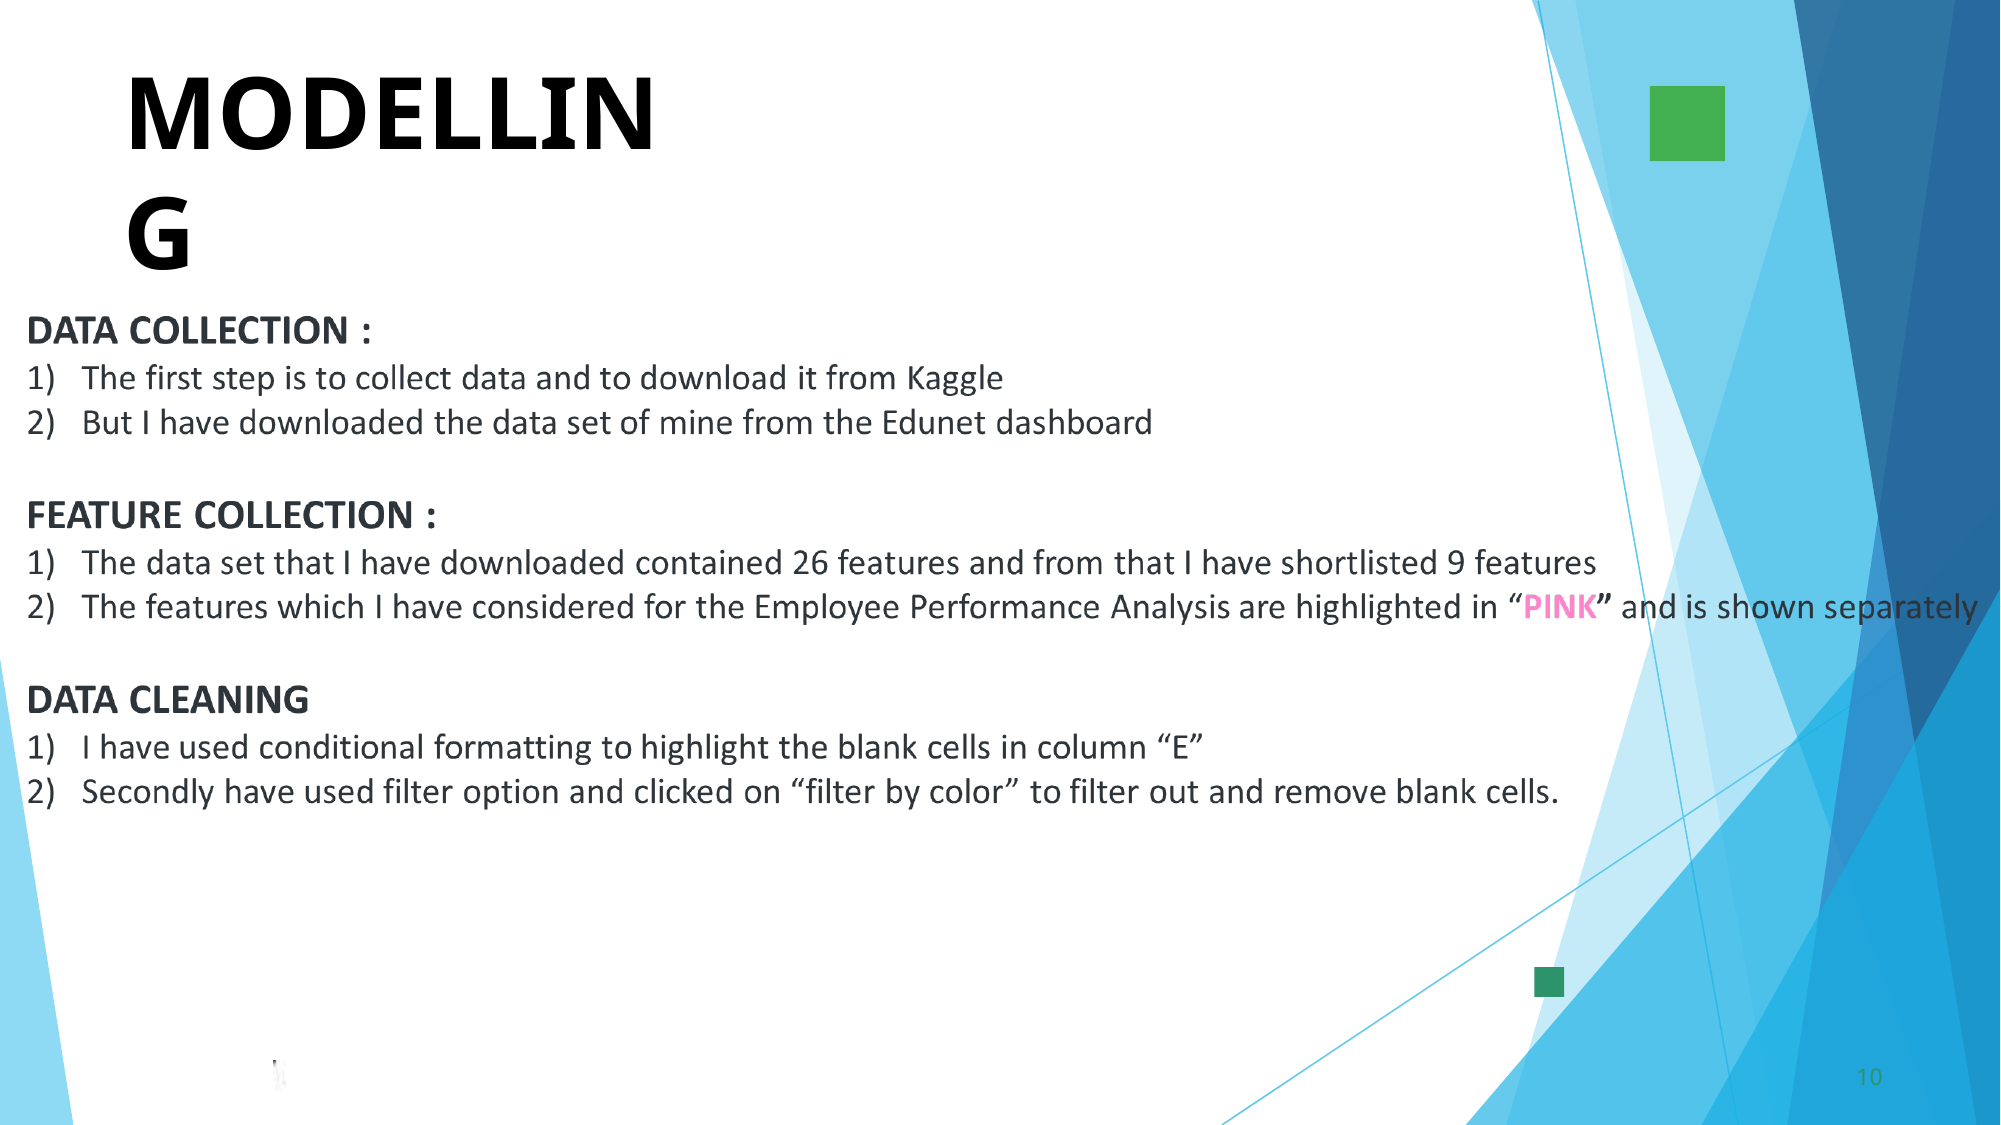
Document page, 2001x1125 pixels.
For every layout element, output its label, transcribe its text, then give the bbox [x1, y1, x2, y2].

picture [0, 290, 2000, 835]
picture [273, 1060, 287, 1091]
text_box [1534, 967, 1565, 997]
text_box [1649, 86, 1725, 162]
text_box MODELLING [121, 47, 664, 289]
text_box 10 [1849, 1061, 1888, 1095]
